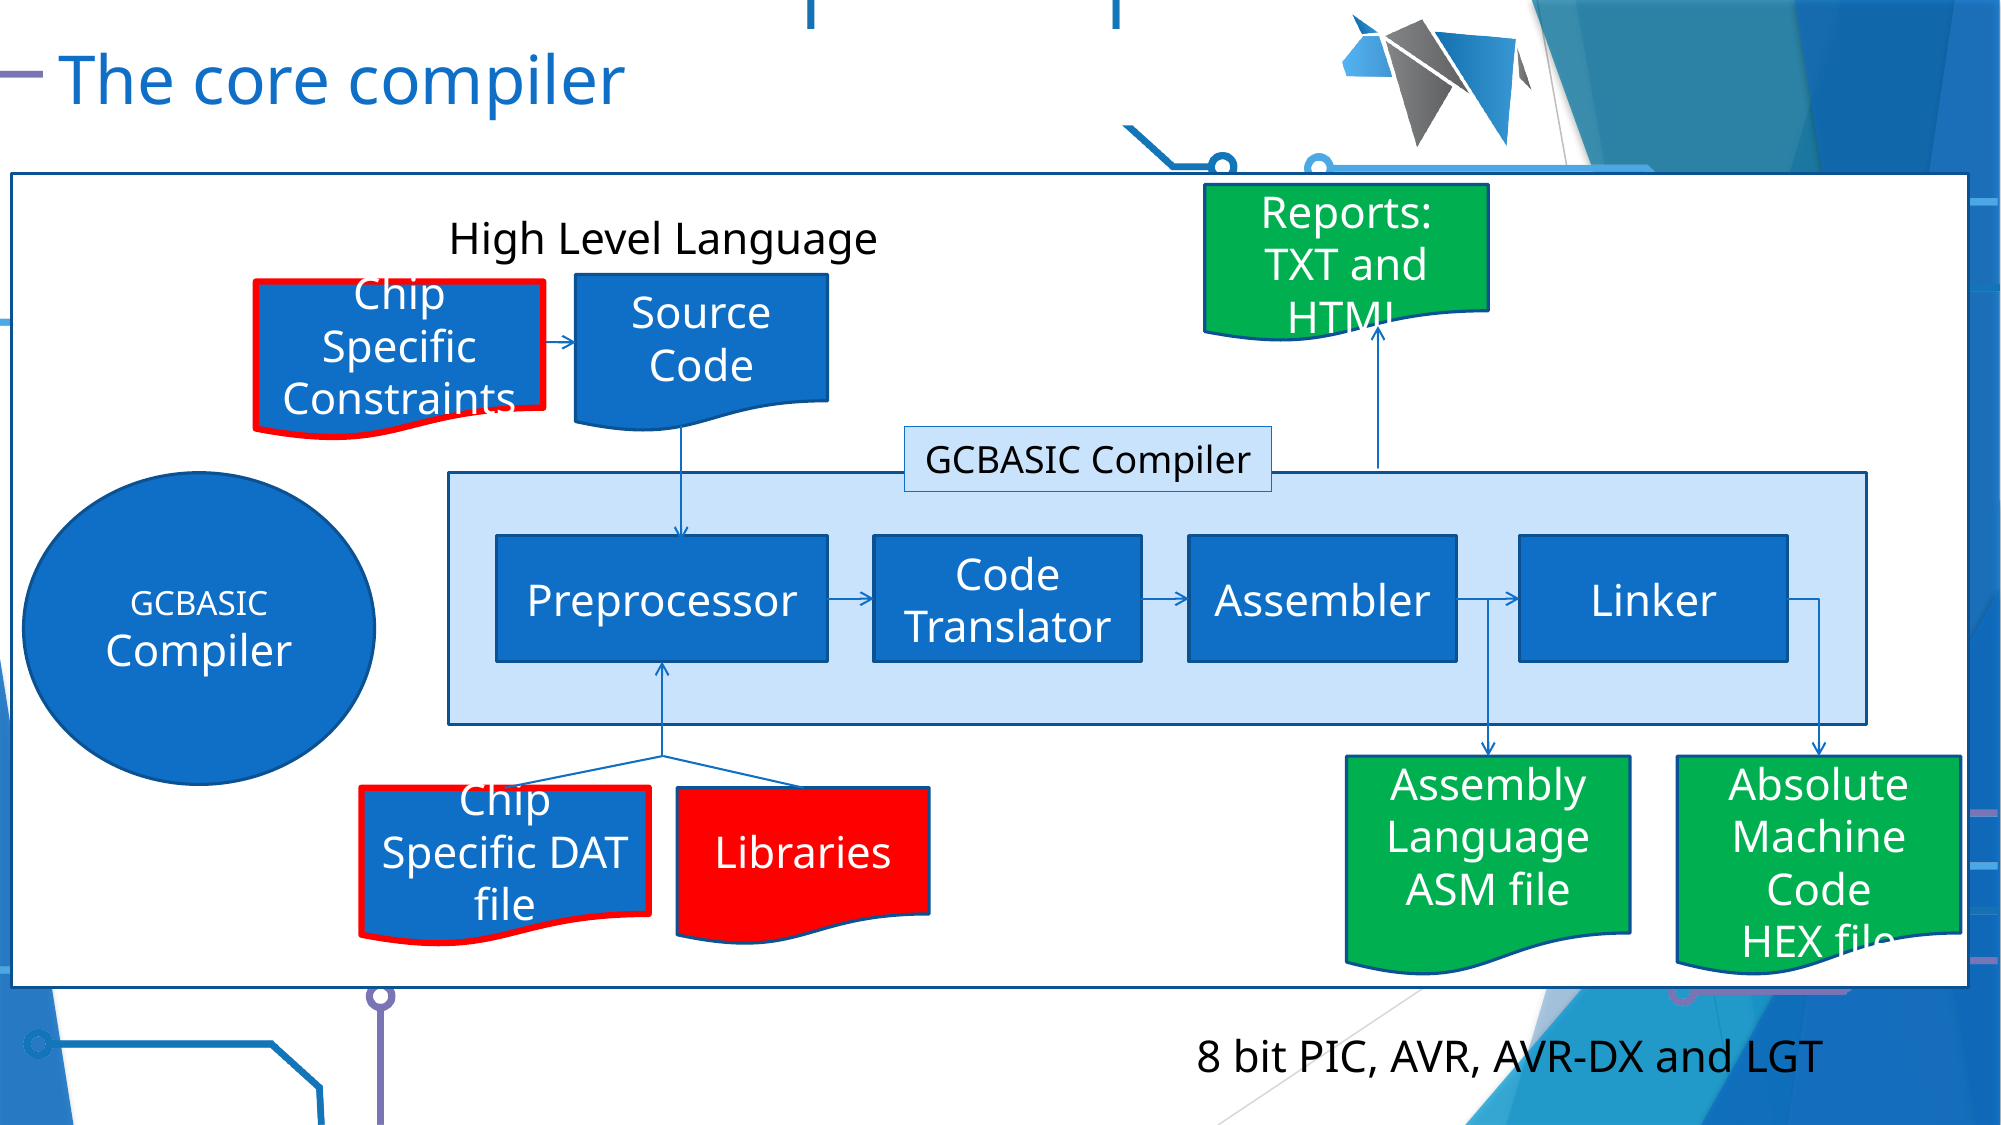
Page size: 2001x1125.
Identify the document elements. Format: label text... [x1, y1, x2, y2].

text_box Preprocessor [495, 534, 829, 663]
text_box 8 bit PIC, AVR, AVR-DX and LGT [1176, 1019, 1844, 1092]
text_box Reports: TXT and HTML [1203, 182, 1490, 342]
text_box High Level Language [428, 201, 899, 274]
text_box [1456, 598, 1489, 757]
text_box [686, 471, 1868, 726]
text_box Absolute Machine Code HEX file [1675, 754, 1963, 976]
text_box Assembler [1187, 534, 1458, 663]
text_box [664, 607, 1451, 726]
text_box [447, 471, 675, 726]
text_box GCBASIC Compiler [904, 426, 1272, 492]
text_box Source Code [573, 274, 830, 432]
text_box Chip Specific Constraints [254, 279, 545, 439]
picture [0, 0, 2000, 1125]
text_box Chip Specific DAT file [359, 786, 651, 945]
text_box Code Translator [872, 534, 1143, 663]
text_box Linker [1518, 534, 1789, 663]
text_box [504, 755, 663, 789]
title The core compiler [43, 29, 1299, 126]
text_box [10, 172, 1970, 989]
text_box Assembly Language ASM file [1344, 754, 1632, 976]
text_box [1786, 598, 1820, 757]
text_box Libraries [675, 786, 931, 945]
text_box GCBASIC Compiler [21, 471, 377, 786]
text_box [663, 755, 804, 789]
